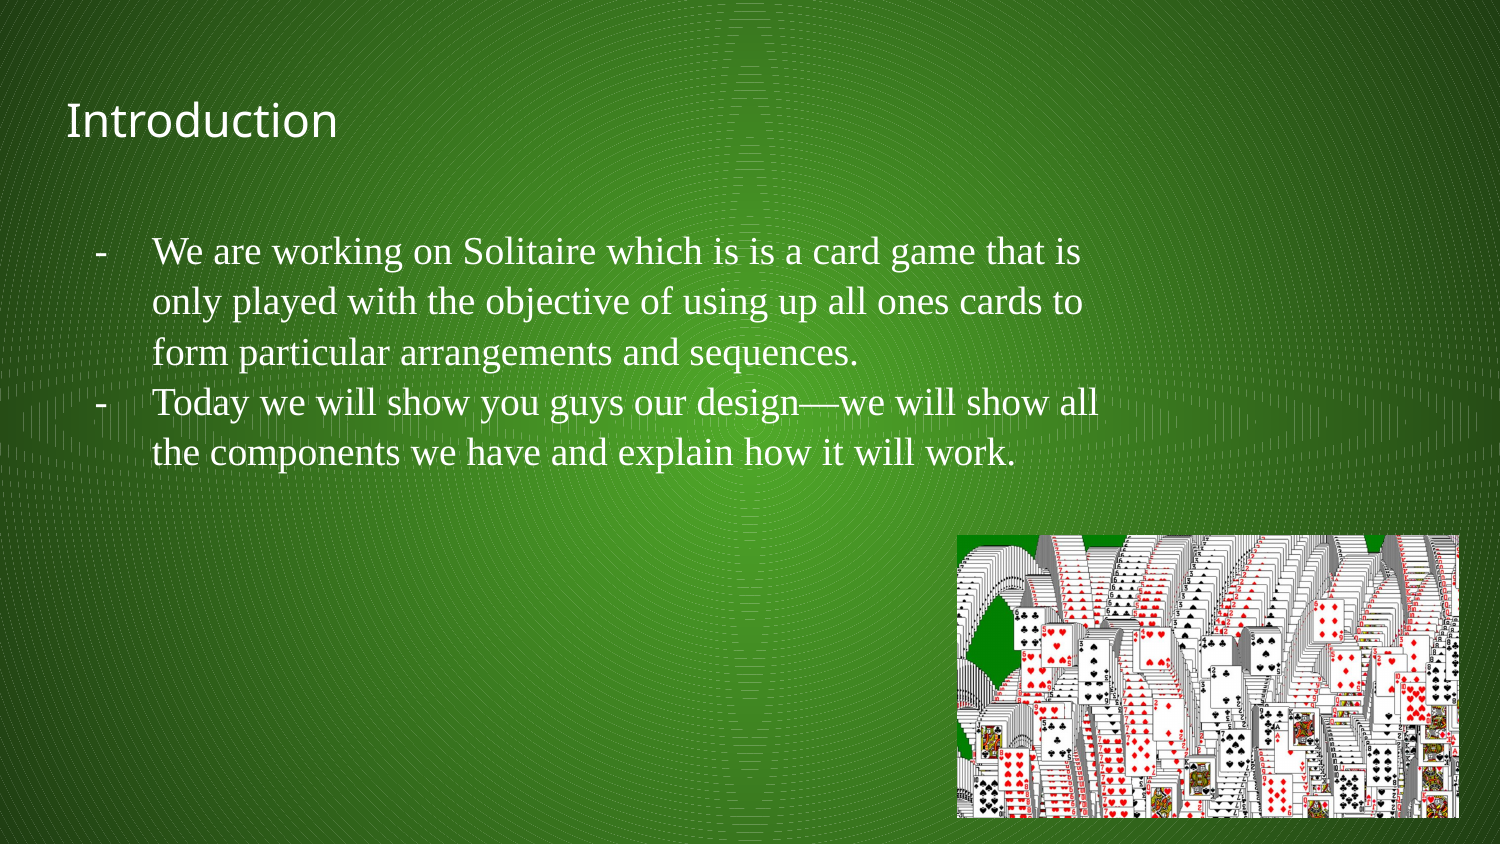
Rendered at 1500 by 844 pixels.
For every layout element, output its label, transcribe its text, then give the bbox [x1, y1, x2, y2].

list We are working on Solitaire which is is a card game that is only played with the objective of using up all ones cards to form particular arrangements and sequences. Today we will show you guys our design—we will show all the components we have and explain how it will work. [61, 207, 1145, 669]
picture [957, 535, 1459, 819]
title Introduction [51, 72, 1449, 167]
